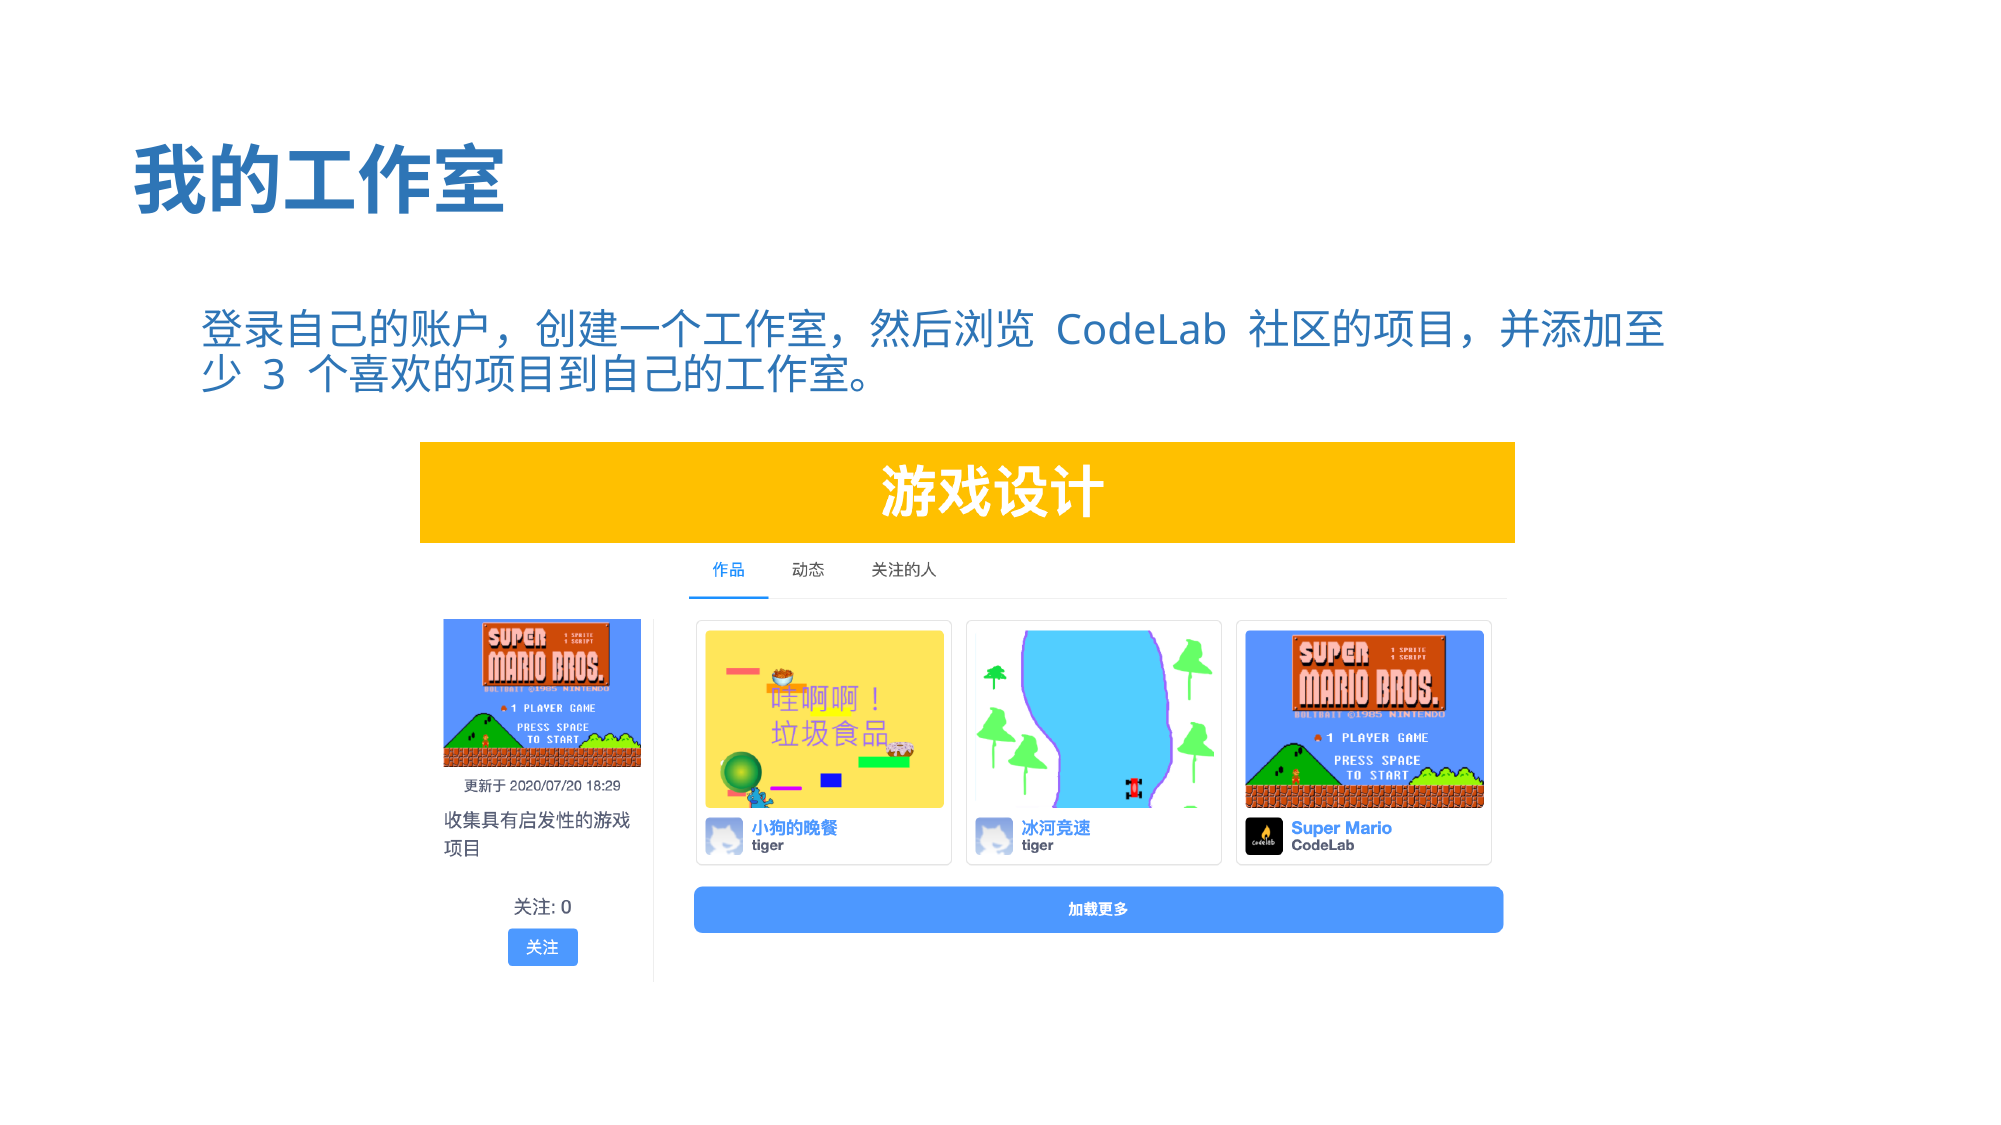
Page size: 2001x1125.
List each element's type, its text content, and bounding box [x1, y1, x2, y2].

picture [420, 442, 1515, 982]
text_box 我的工作室 [117, 125, 1515, 230]
subtitle 登录自己的账户，创建一个工作室，然后浏览 CodeLab 社区的项目，并添加至少 3 个喜欢的项目到自己的工作室。 [186, 300, 1687, 573]
